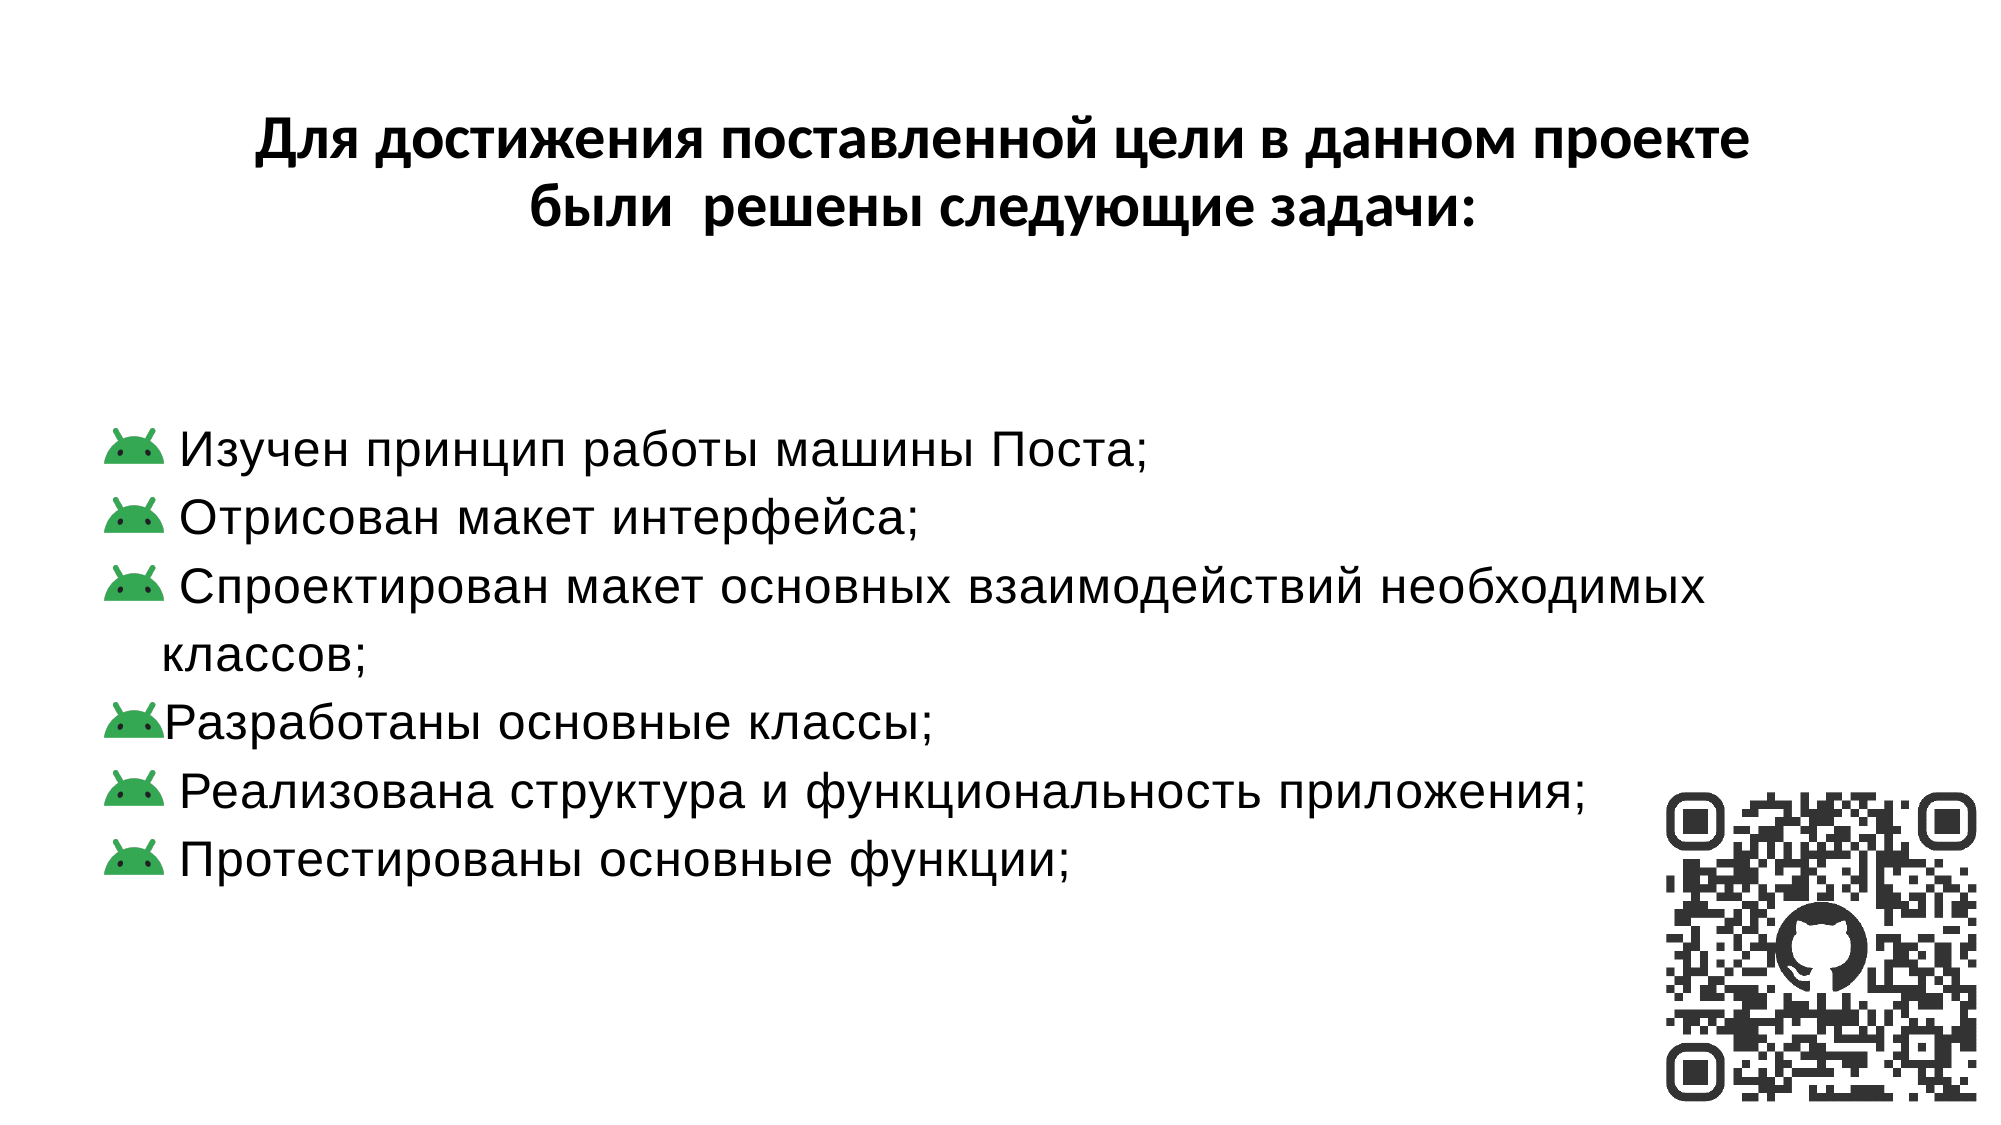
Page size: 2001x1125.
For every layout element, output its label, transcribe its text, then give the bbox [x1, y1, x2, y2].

picture [1649, 775, 1993, 1118]
picture [104, 702, 164, 738]
title Для достижения поставленной цели в данном проекте были решены следующие задачи: [249, 68, 1758, 277]
subtitle Изучен принцип работы машины Поста; Отрисован макет интерфейса; Спроектирован макет основных взаимодействий необходимых классов; Разработаны основные классы; Реализована структура и функциональность приложения; Протестированы основные функции; [104, 320, 1904, 975]
picture [104, 770, 164, 806]
picture [104, 428, 164, 464]
picture [104, 839, 164, 875]
picture [104, 565, 164, 601]
picture [104, 497, 164, 533]
